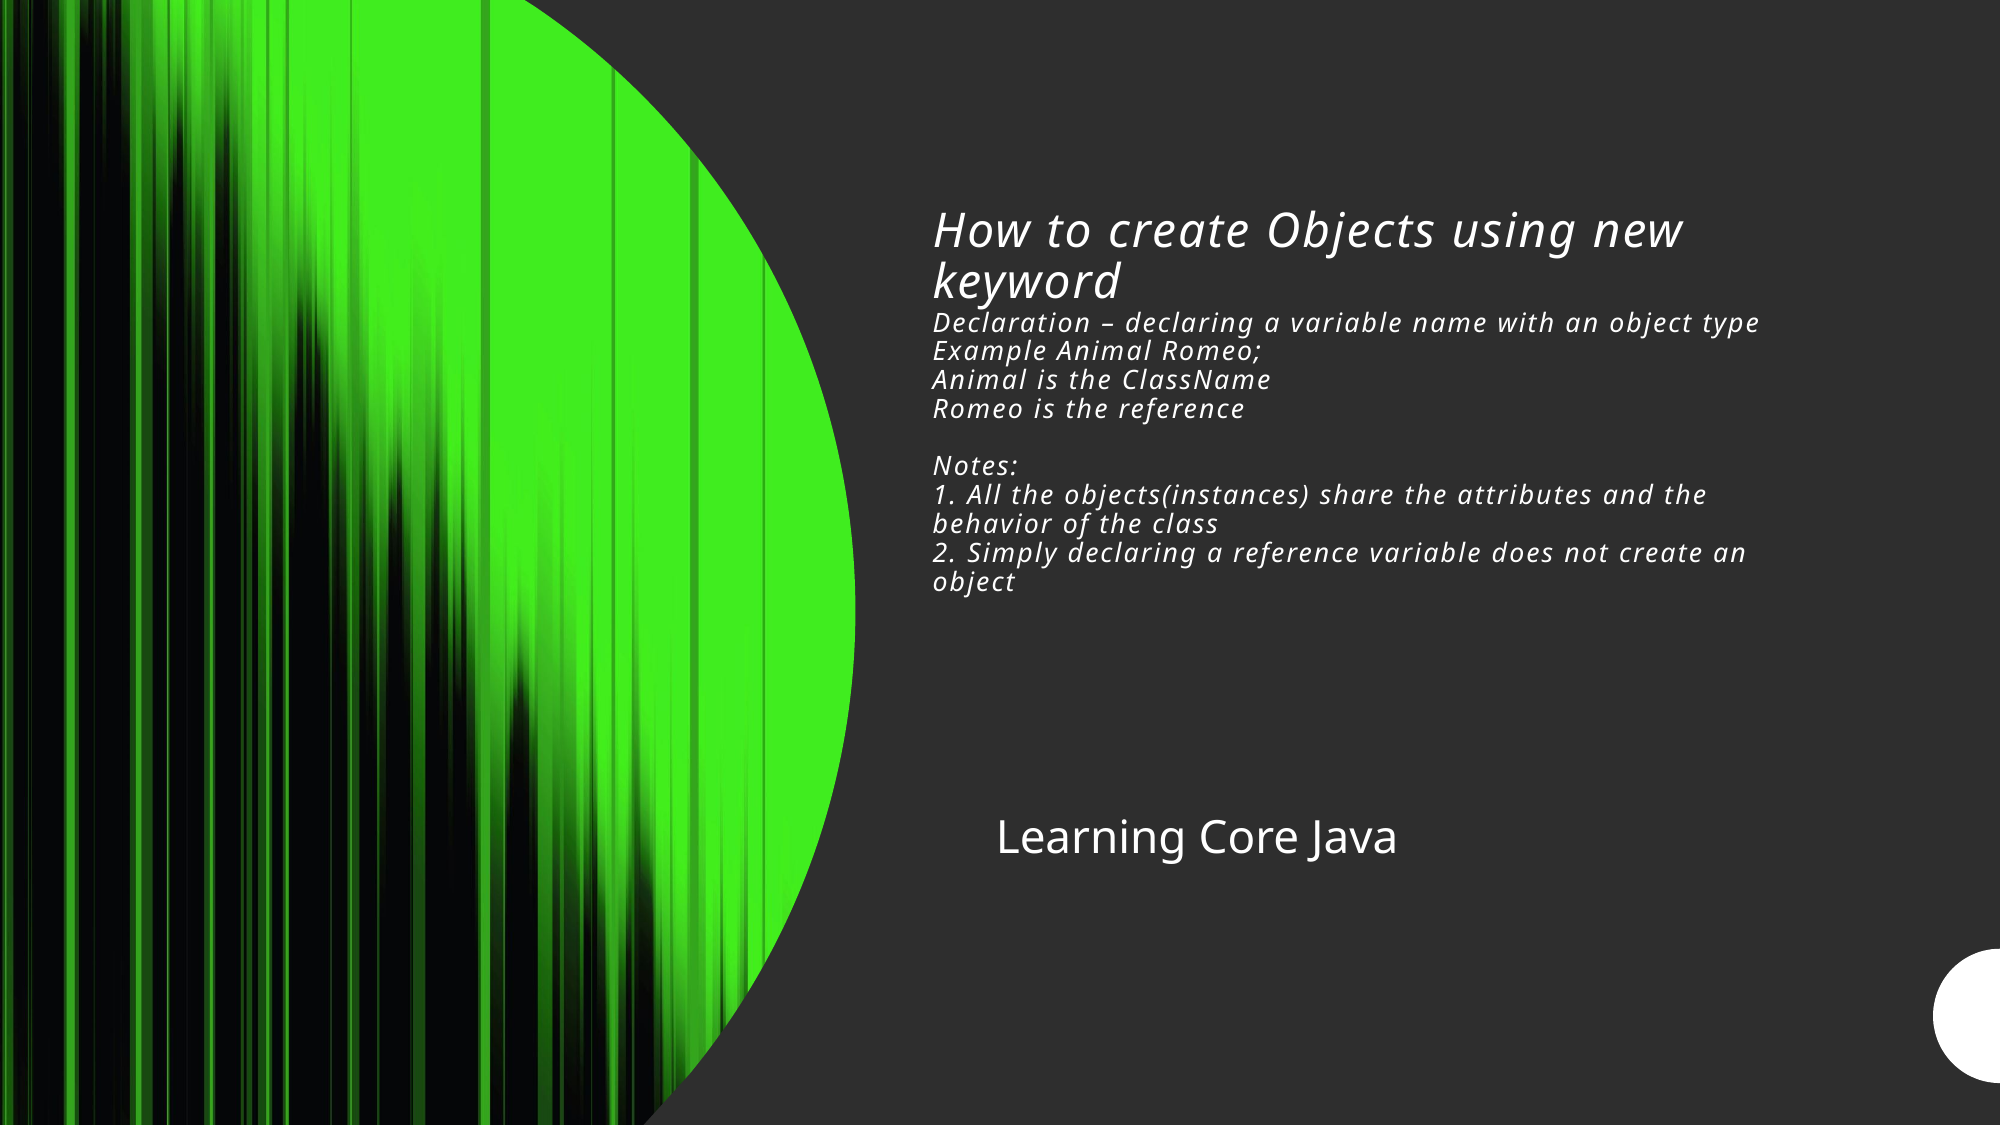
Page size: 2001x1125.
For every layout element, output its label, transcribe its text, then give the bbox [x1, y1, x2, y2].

subtitle Learning Core Java [980, 800, 1861, 950]
title How to create Objects using new keyword Declaration – declaring a variable name with an object type Example Animal Romeo; Animal is the ClassName Romeo is the reference Notes: 1. All the objects(instances) share the attributes and the behavior of the class 2. Simply declaring a reference variable does not create an object [917, 197, 1798, 746]
picture [0, 0, 856, 1125]
